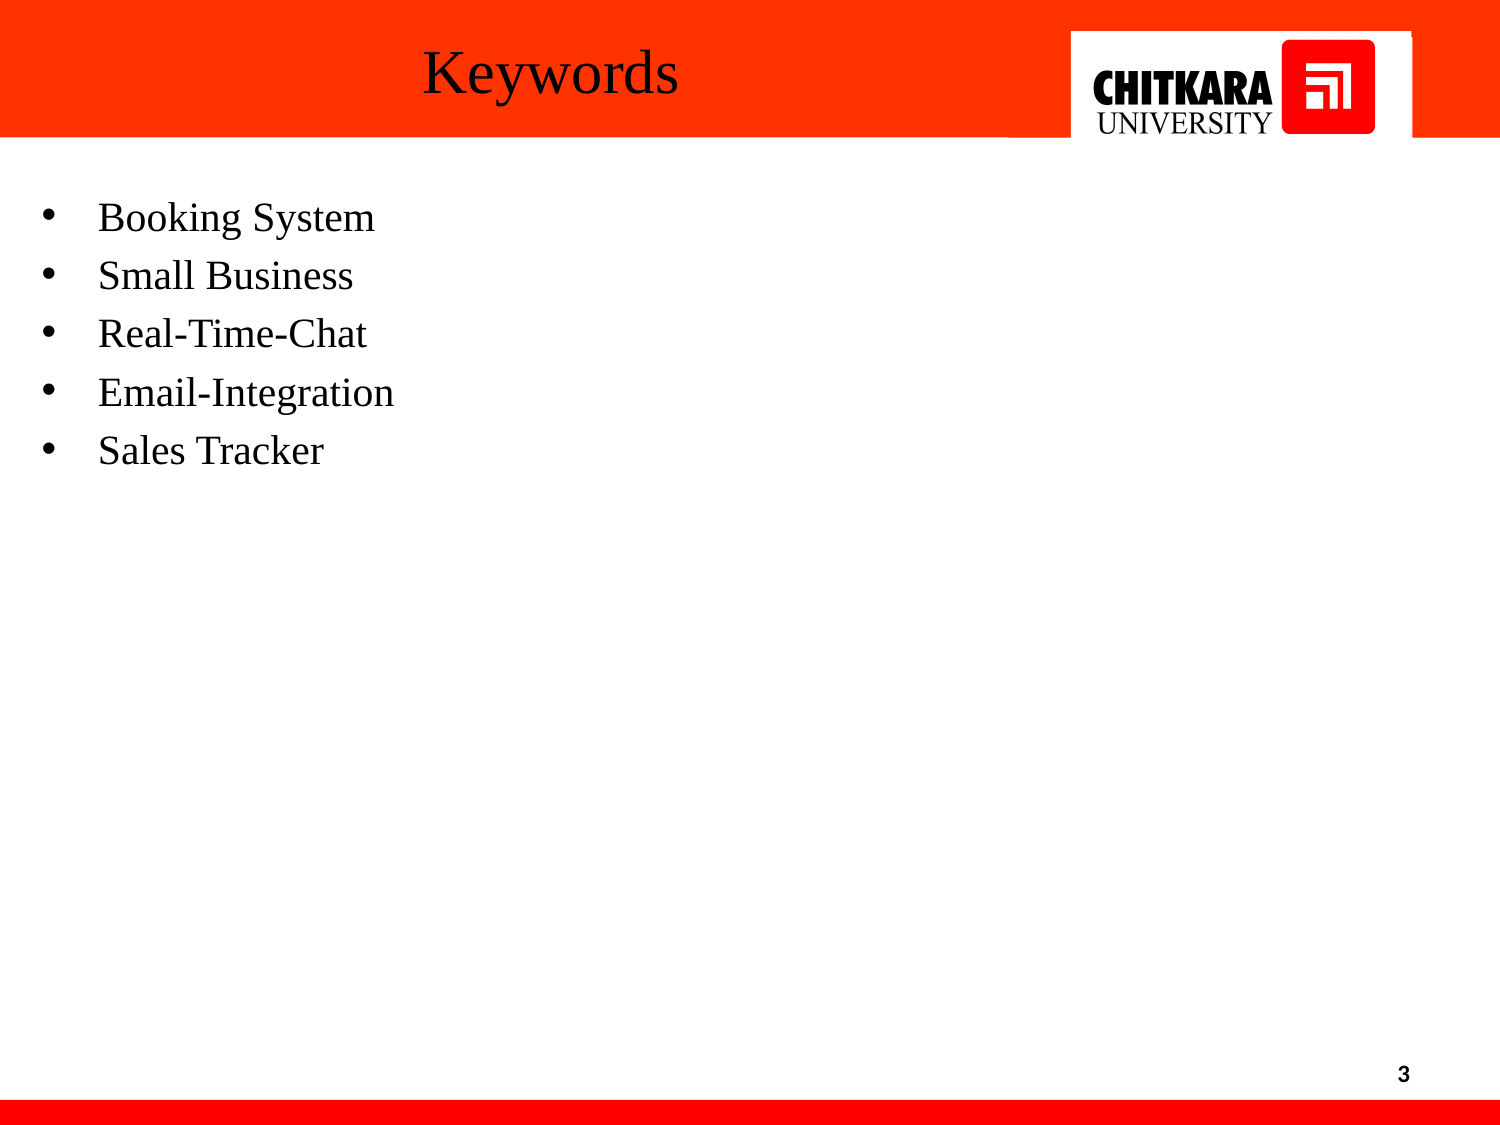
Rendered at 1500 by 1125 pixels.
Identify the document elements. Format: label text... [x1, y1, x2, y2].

text_box Booking System Small Business Real-Time-Chat Email-Integration Sales Tracker [26, 182, 1477, 1062]
text_box Keywords [57, 0, 1045, 138]
picture [1074, 37, 1390, 138]
text_box 3 [1074, 1062, 1425, 1103]
